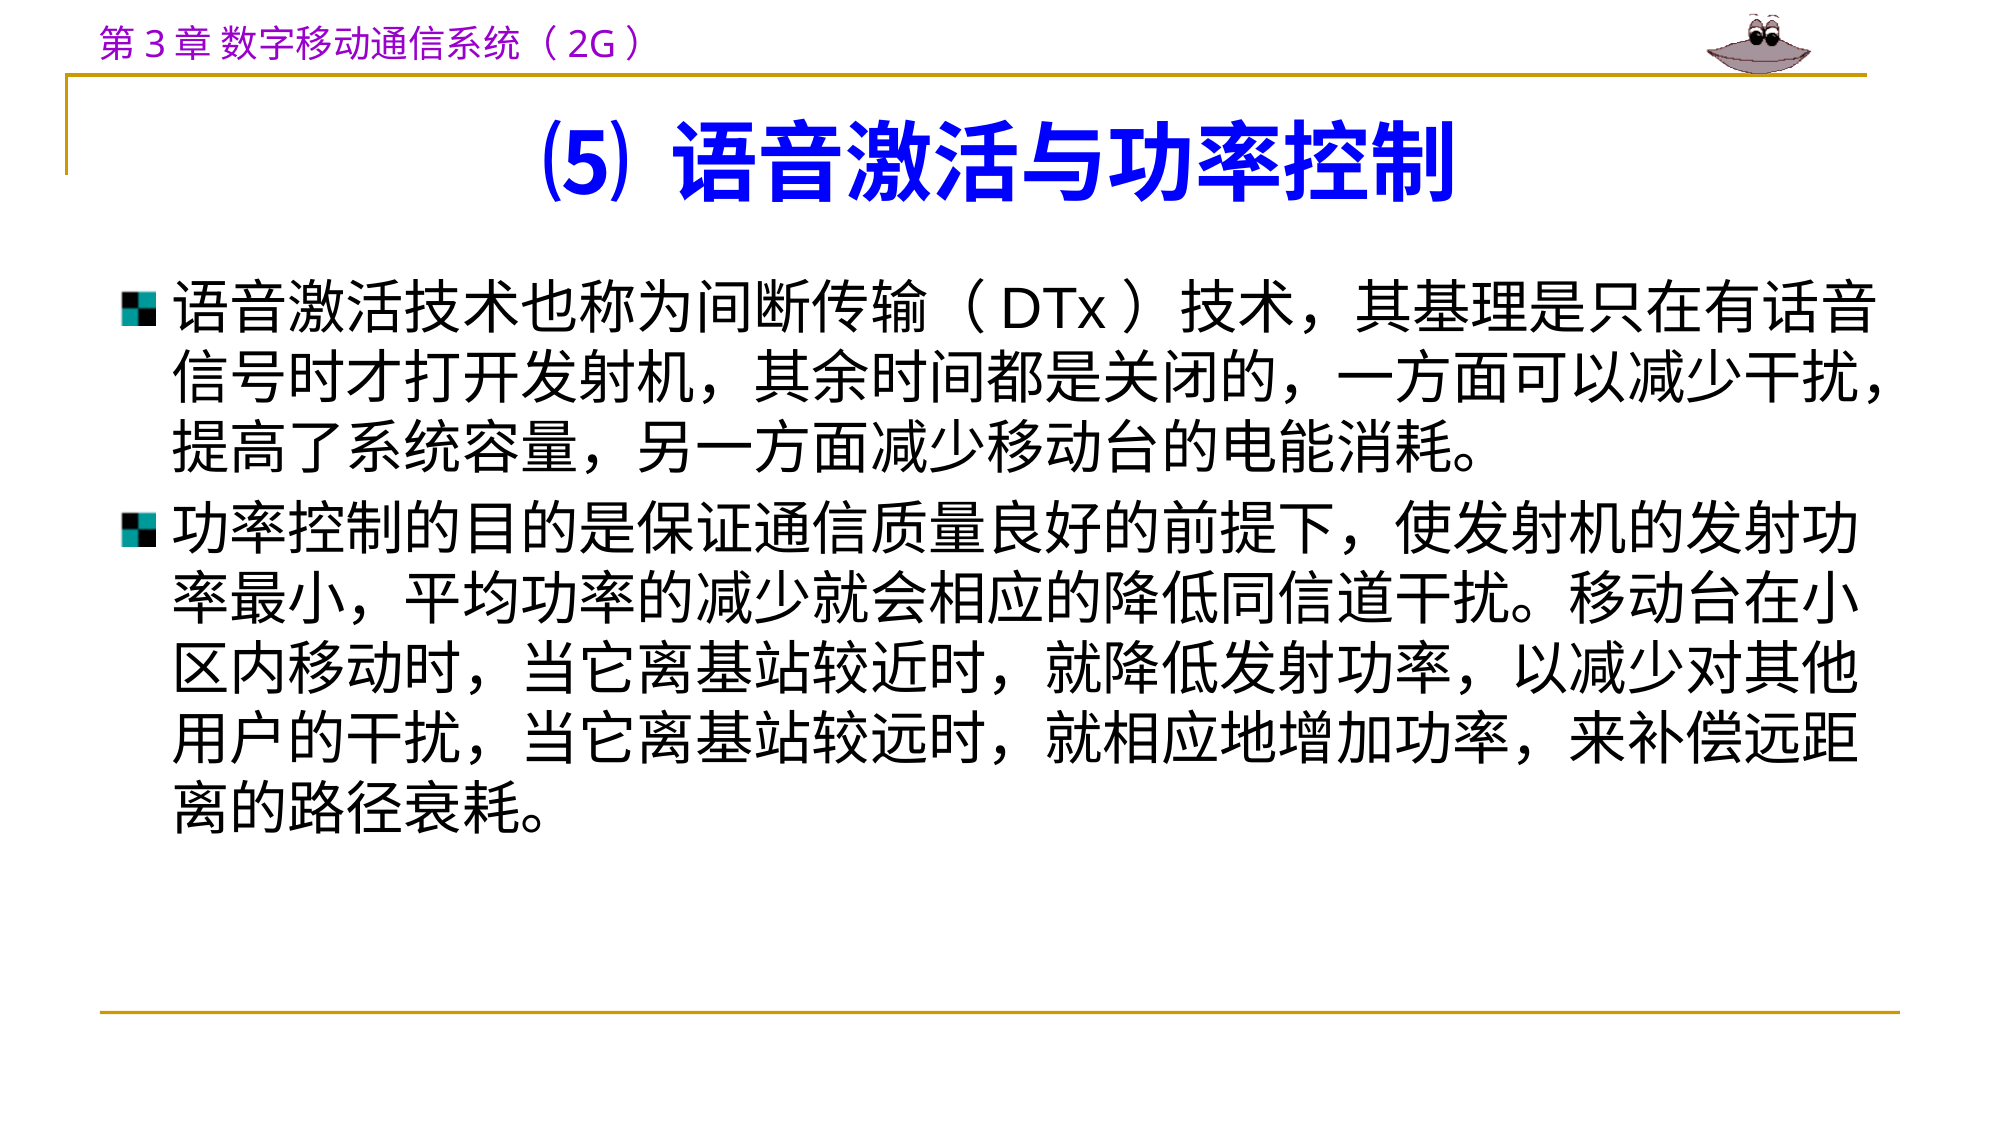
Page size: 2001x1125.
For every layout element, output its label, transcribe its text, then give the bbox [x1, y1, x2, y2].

list 语音激活技术也称为间断传输（DTx）技术，其基理是只在有话音信号时才打开发射机，其余时间都是关闭的，一方面可以减少干扰，提高了系统容量，另一方面减少移动台的电能消耗。 功率控制的目的是保证通信质量良好的前提下，使发射机的发射功率最小，平均功率的减少就会相应的降低同信道干扰。移动台在小区内移动时，当它离基站较近时，就降低发射功率，以减少对其他用户的干扰，当它离基站较远时，就相应地增加功率，来补偿远距离的路径衰耗。 [99, 262, 1901, 1006]
picture [1650, 0, 1817, 87]
picture [114, 505, 156, 547]
title ⑸ 语音激活与功率控制 [99, 99, 1901, 233]
picture [114, 284, 156, 326]
